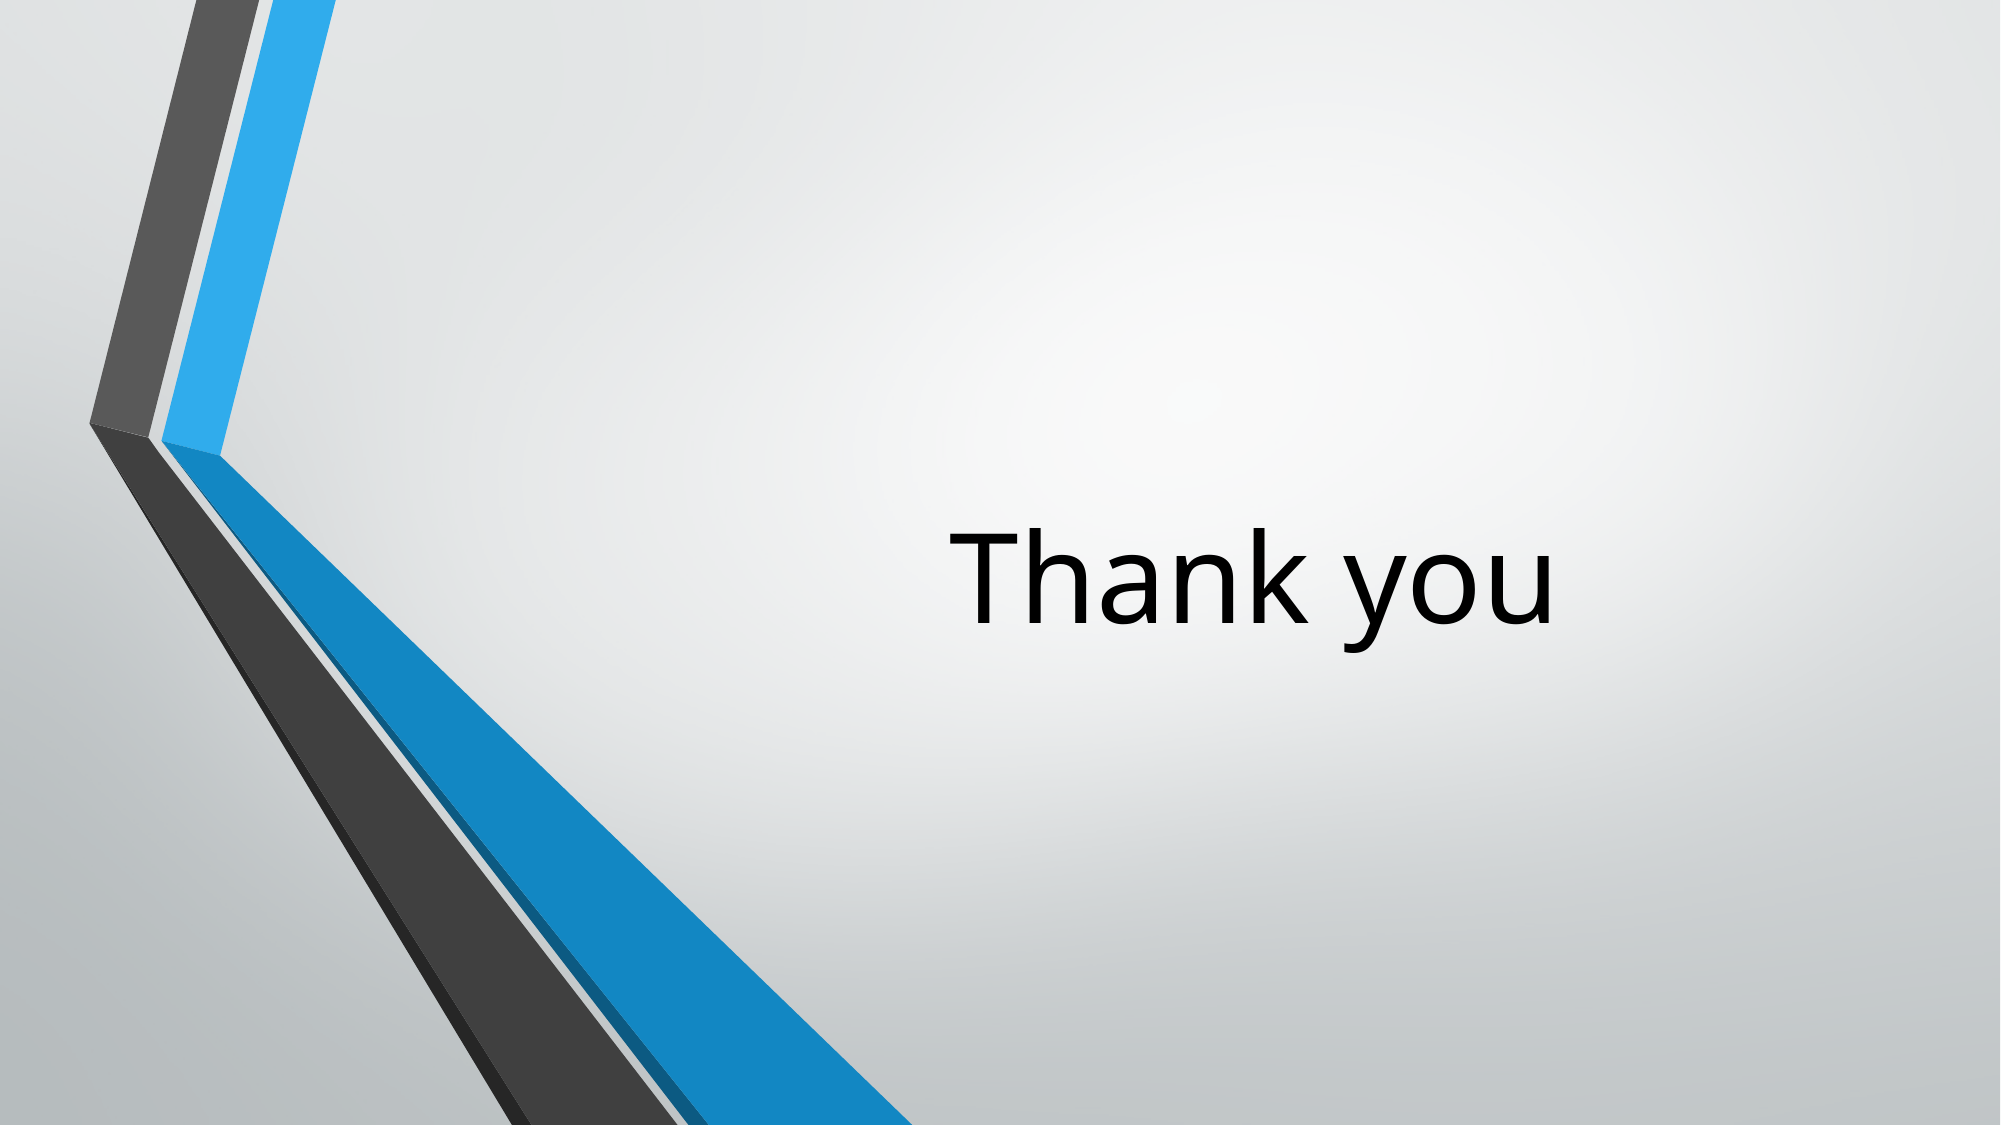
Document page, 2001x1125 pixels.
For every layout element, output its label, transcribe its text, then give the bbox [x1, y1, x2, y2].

title Thank you [480, 226, 1575, 656]
